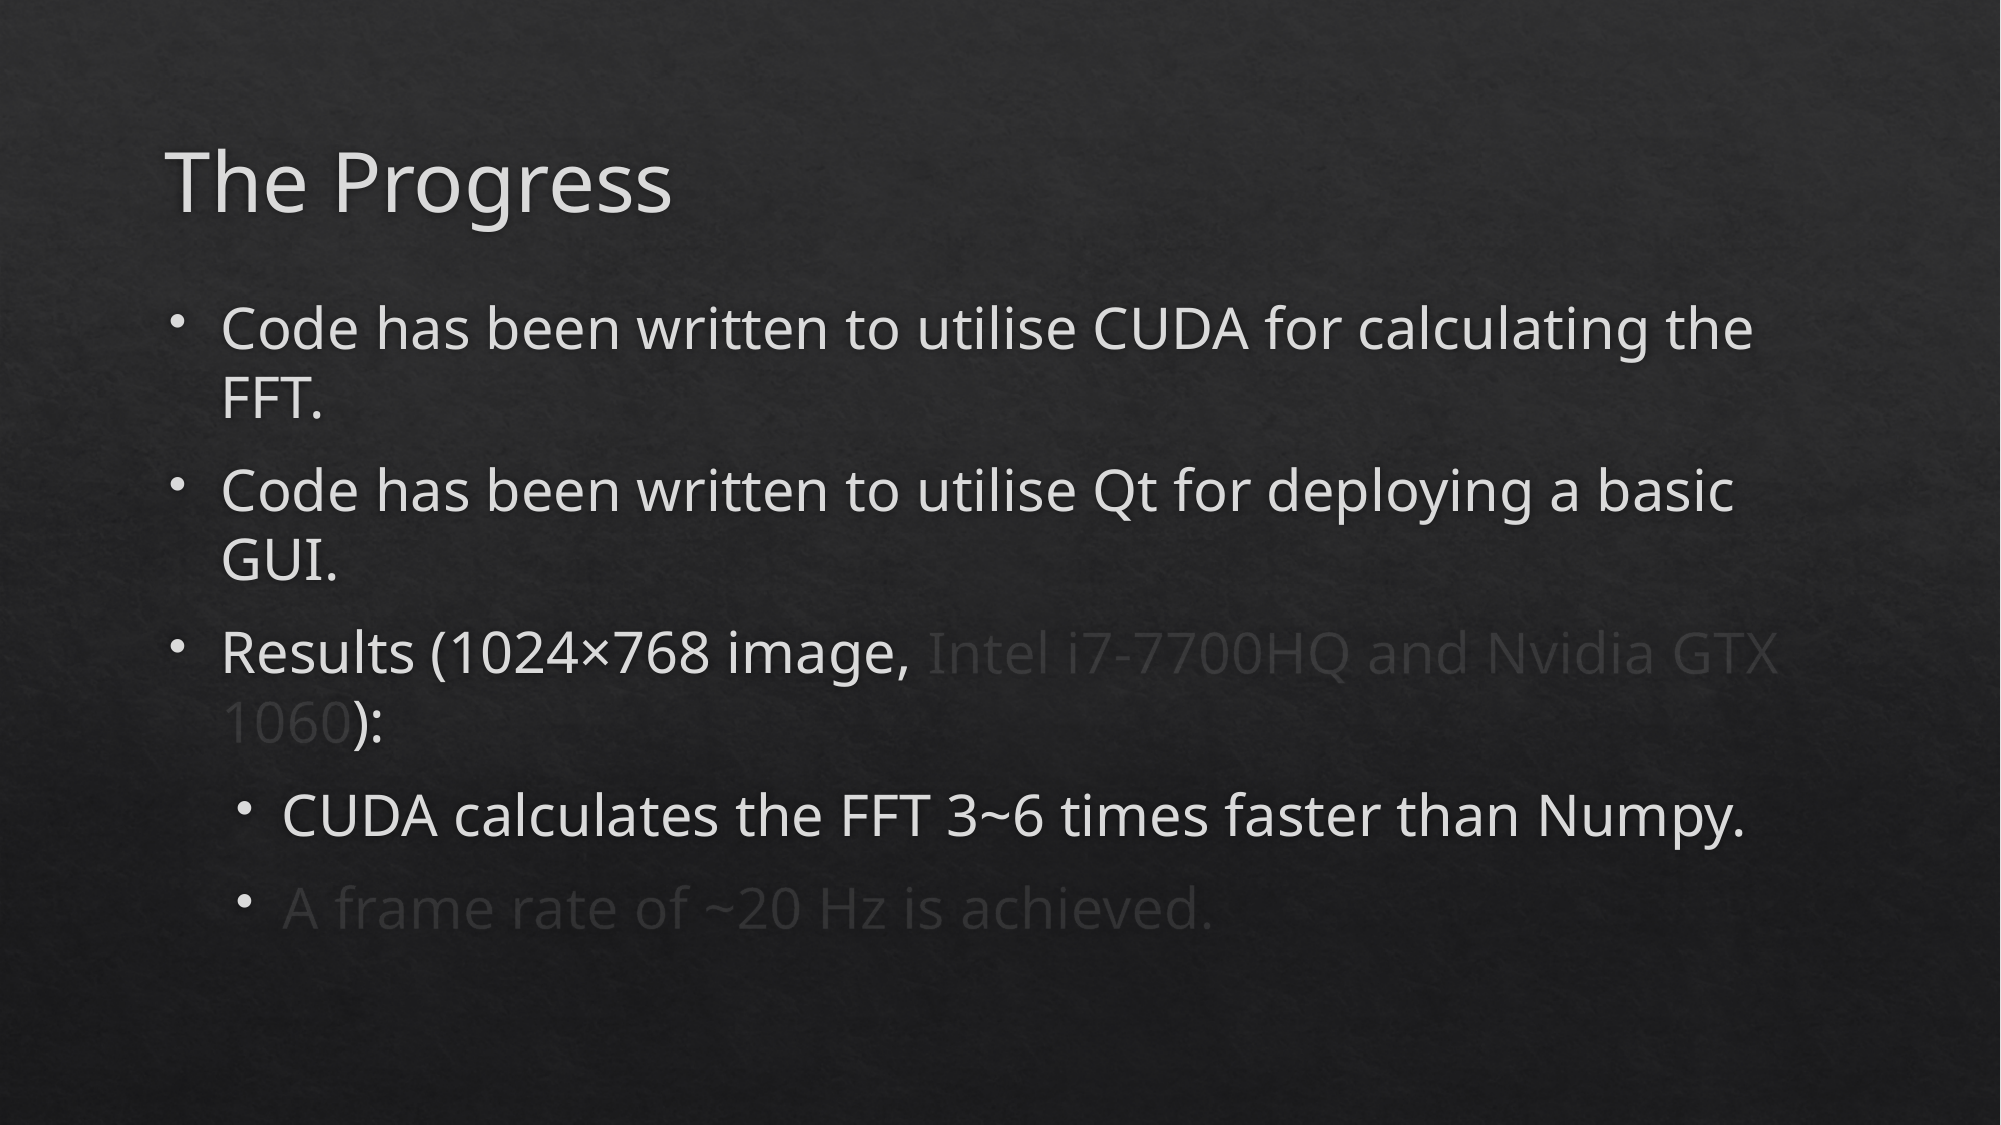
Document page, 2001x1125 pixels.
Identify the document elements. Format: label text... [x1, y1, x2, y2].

title The Progress [149, 99, 1849, 260]
list Code has been written to utilise CUDA for calculating the FFT. Code has been written to utilise Qt for deploying a basic GUI. Results (1024×768 image, Intel i7-7700HQ and Nvidia GTX 1060): CUDA calculates the FFT 3~6 times faster than Numpy. A frame rate of ~20 Hz is achieved. [149, 284, 1849, 950]
